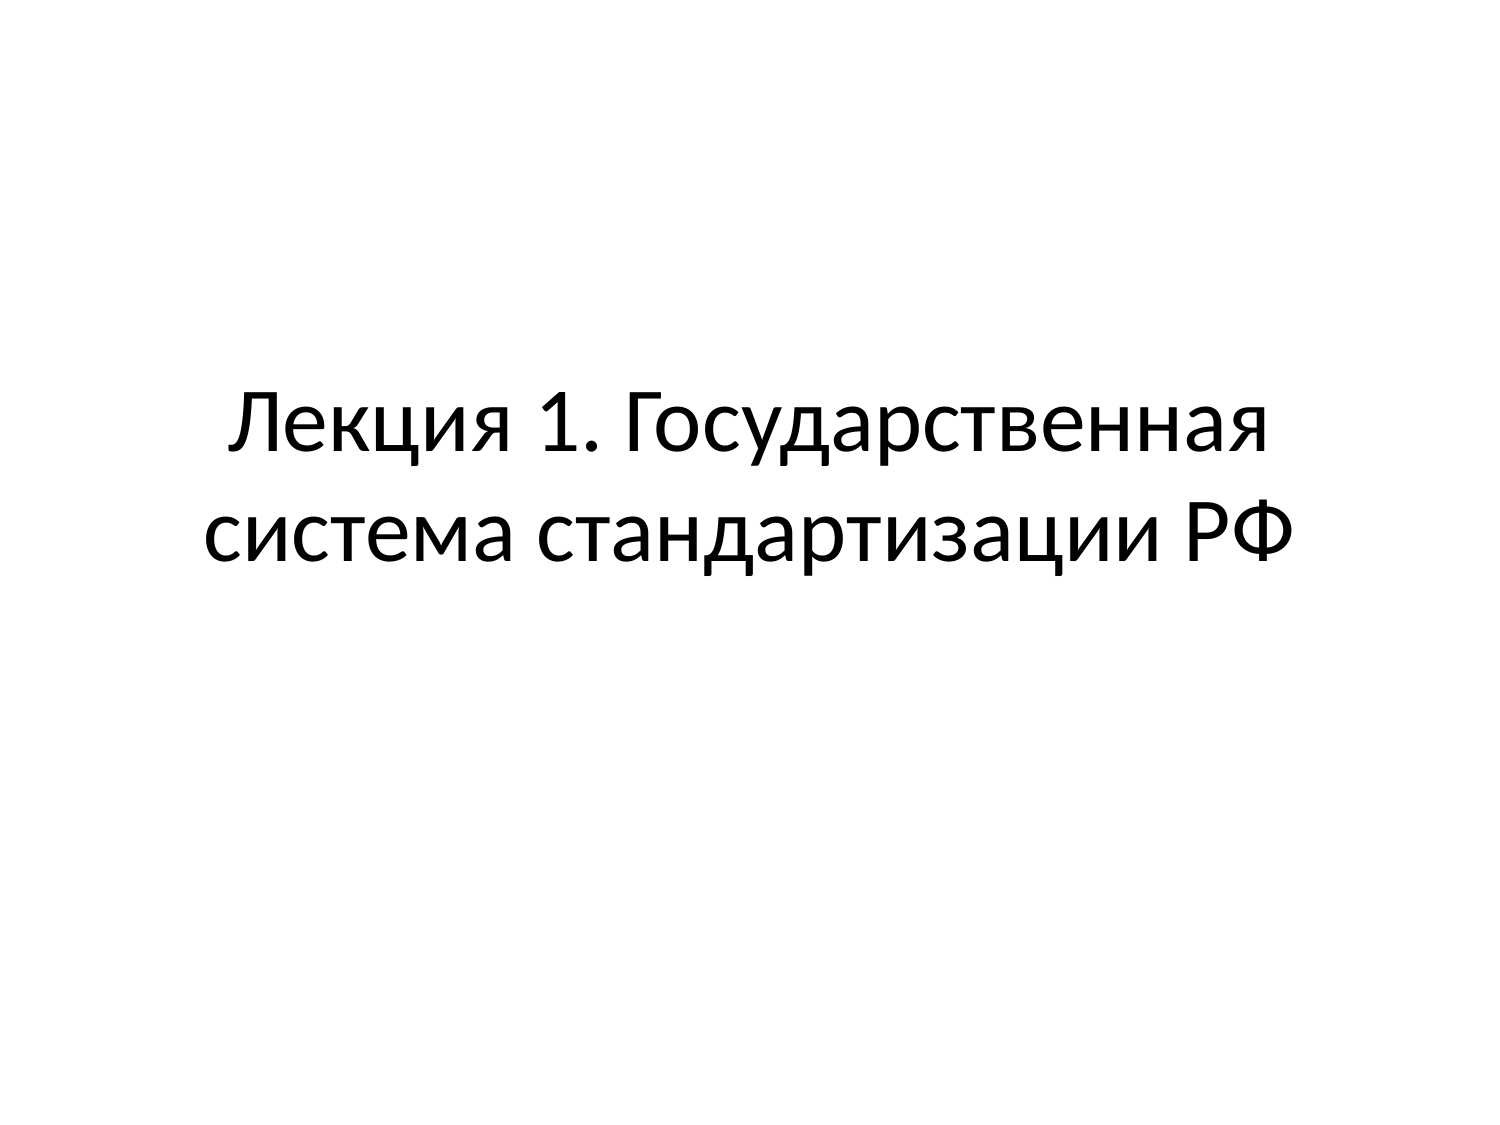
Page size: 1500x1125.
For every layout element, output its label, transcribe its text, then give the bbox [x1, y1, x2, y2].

title Лекция 1. Государственная система стандартизации РФ [112, 349, 1388, 591]
